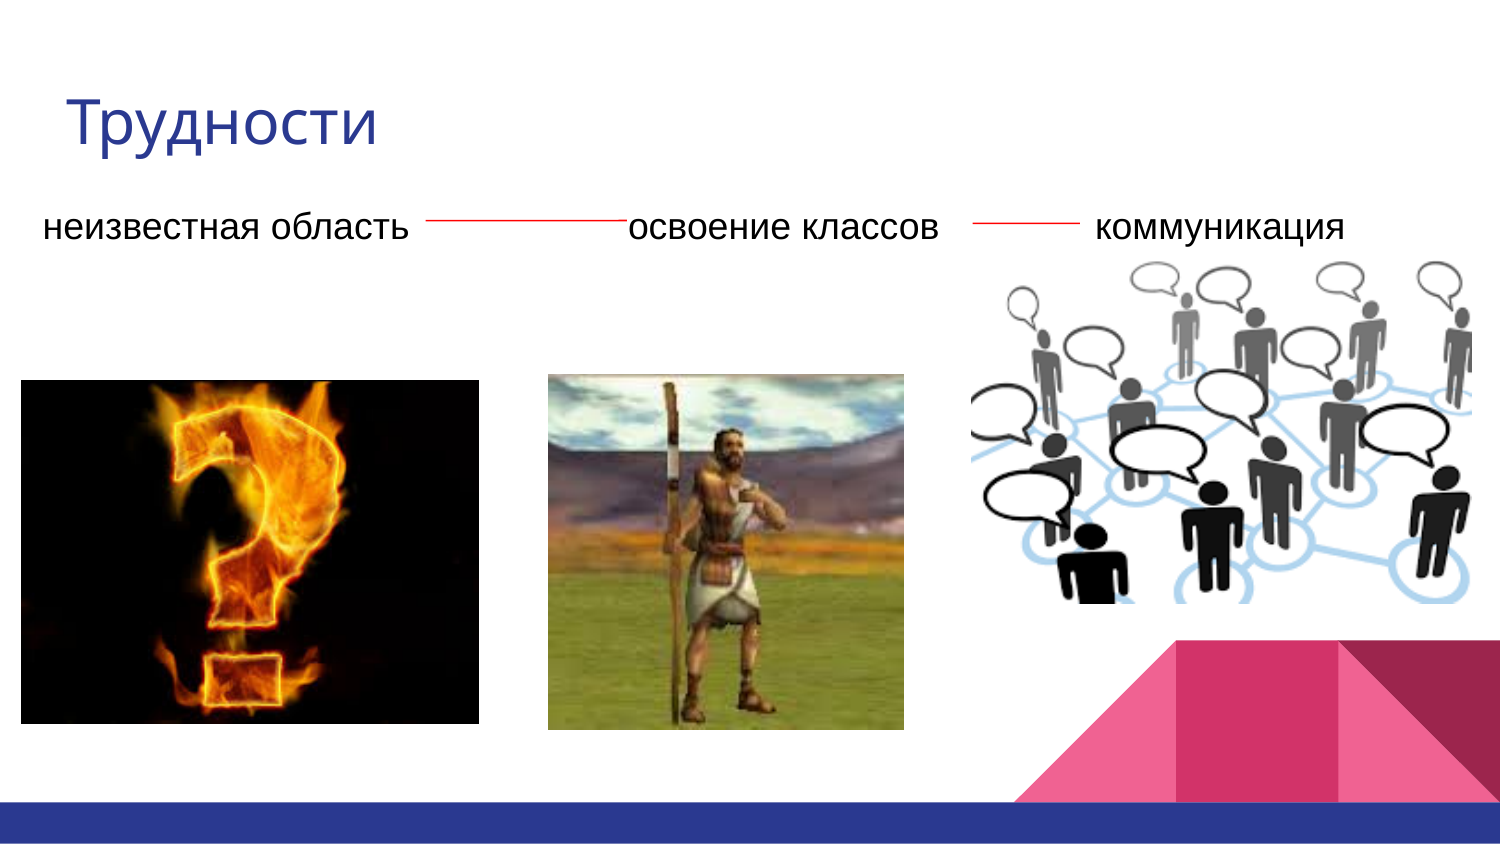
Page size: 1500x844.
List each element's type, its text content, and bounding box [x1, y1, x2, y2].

picture [547, 374, 904, 730]
picture [20, 380, 480, 724]
text_box освоение классов [613, 186, 973, 260]
text_box неизвестная область [27, 186, 426, 255]
picture [971, 260, 1472, 604]
title Трудности [51, 67, 1449, 167]
text_box коммуникация [1079, 186, 1440, 259]
